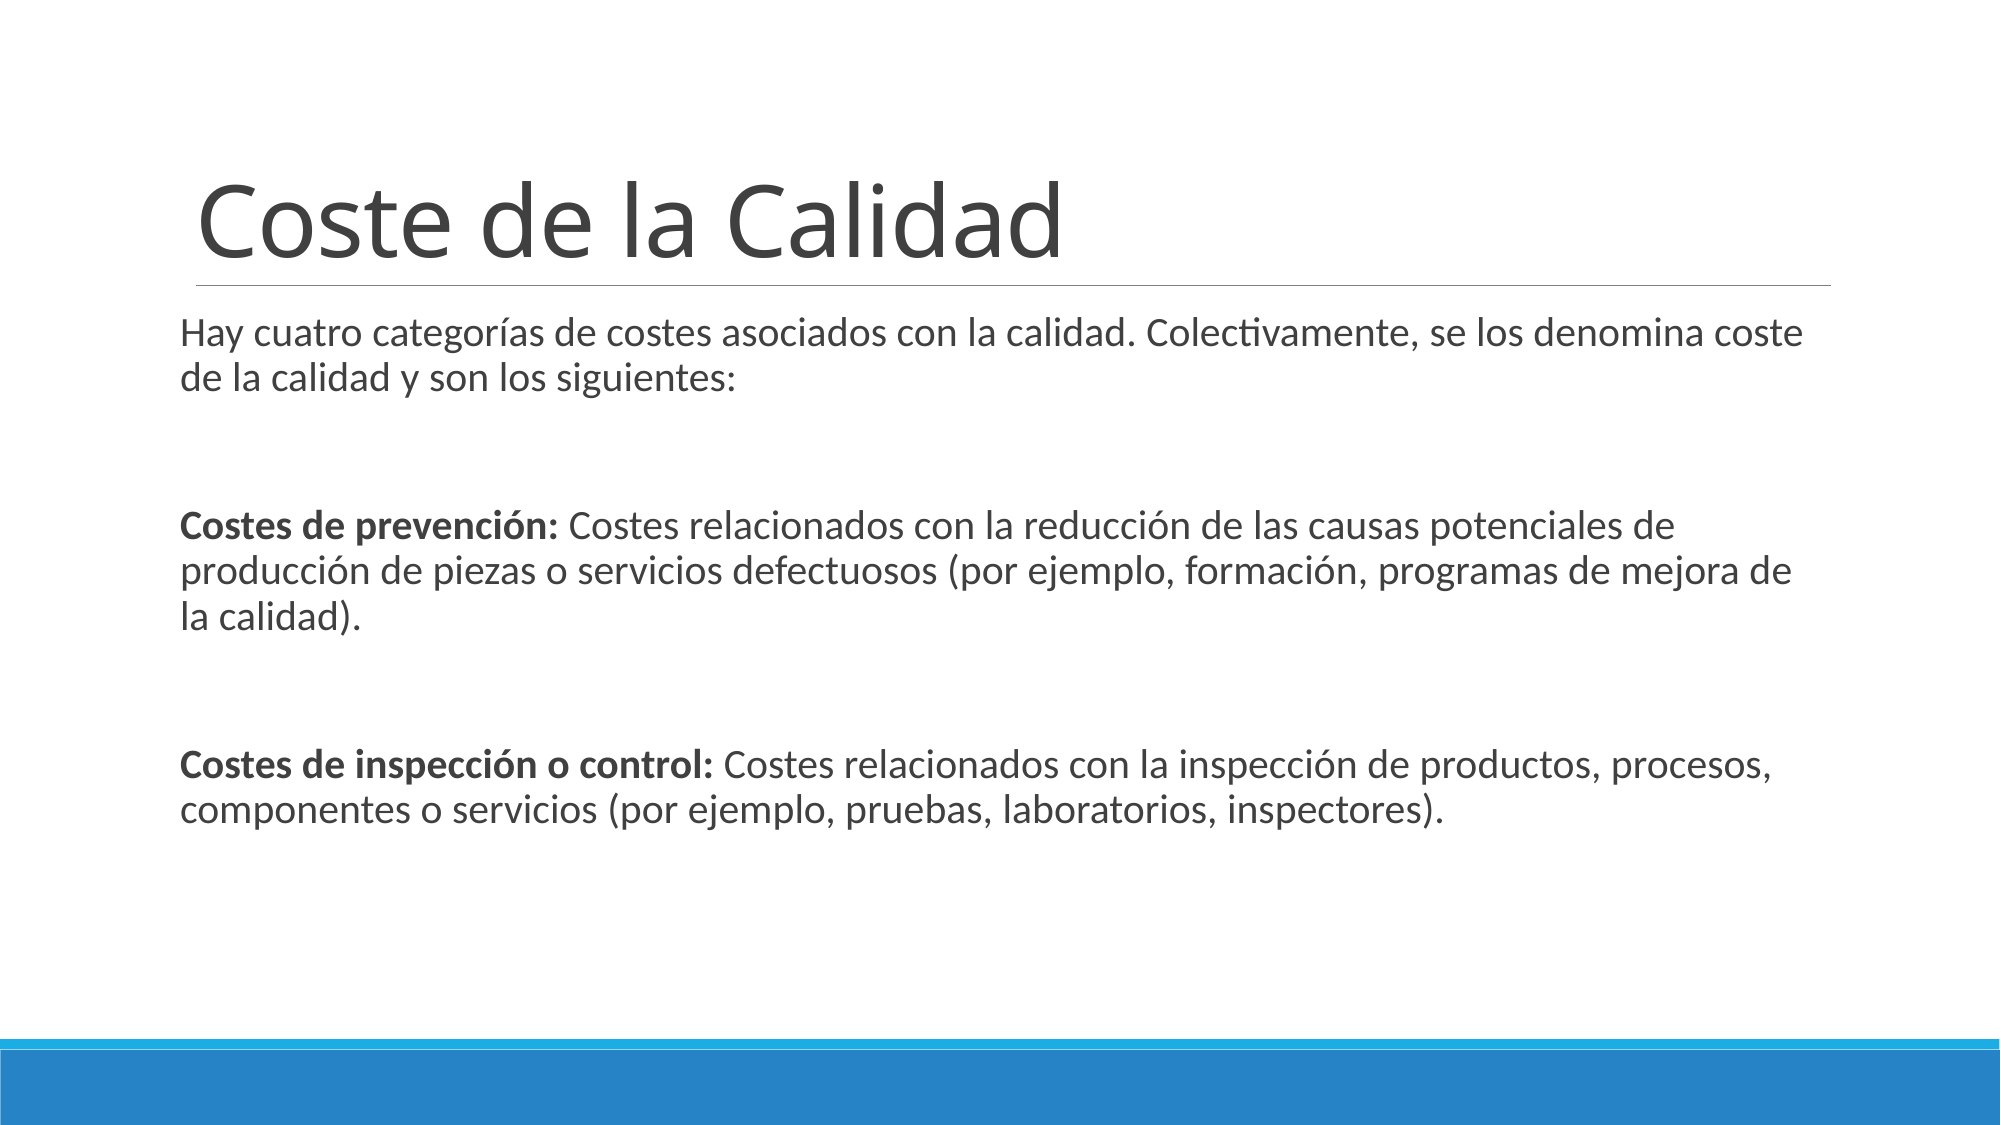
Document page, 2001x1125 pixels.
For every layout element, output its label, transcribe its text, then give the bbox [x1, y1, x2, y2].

list Hay cuatro categorías de costes asociados con la calidad. Colectivamente, se los denomina coste de la calidad y son los siguientes: Costes de prevención: Costes relacionados con la reducción de las causas potenciales de producción de piezas o servicios defectuosos (por ejemplo, formación, programas de mejora de la calidad). Costes de inspección o control: Costes relacionados con la inspección de productos, procesos, componentes o servicios (por ejemplo, pruebas, laboratorios, inspectores). [180, 302, 1830, 963]
title Coste de la Calidad [180, 47, 1830, 285]
